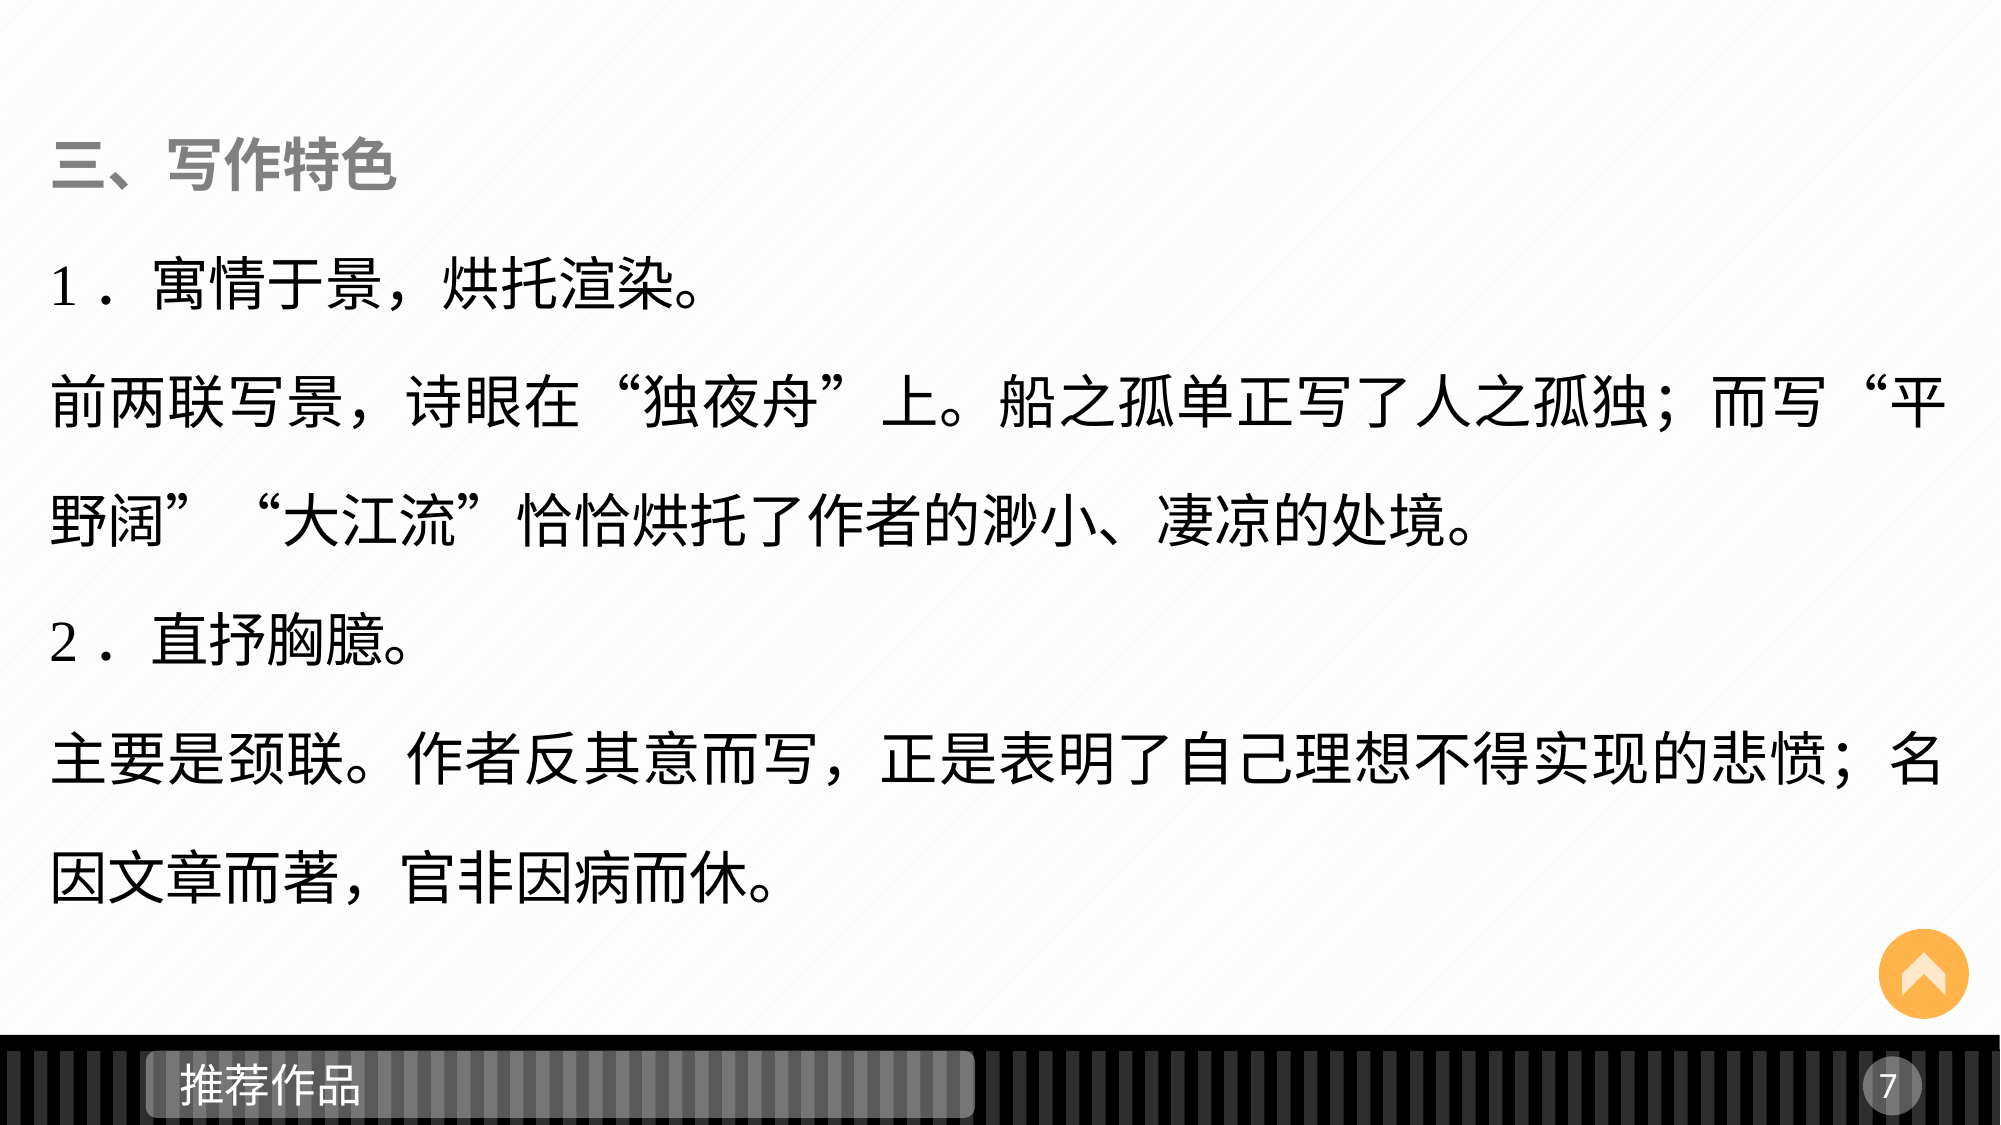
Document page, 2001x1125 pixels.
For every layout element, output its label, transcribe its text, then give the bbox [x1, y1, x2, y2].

text_box 三、写作特色 1．寓情于景，烘托渲染。 前两联写景，诗眼在“独夜舟”上。船之孤单正写了人之孤独；而写“平野阔”“大江流”恰恰烘托了作者的渺小、凄凉的处境。 2．直抒胸臆。 主要是颈联。作者反其意而写，正是表明了自己理想不得实现的悲愤；名因文章而著，官非因病而休。 [34, 71, 1963, 919]
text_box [1878, 928, 1969, 1019]
